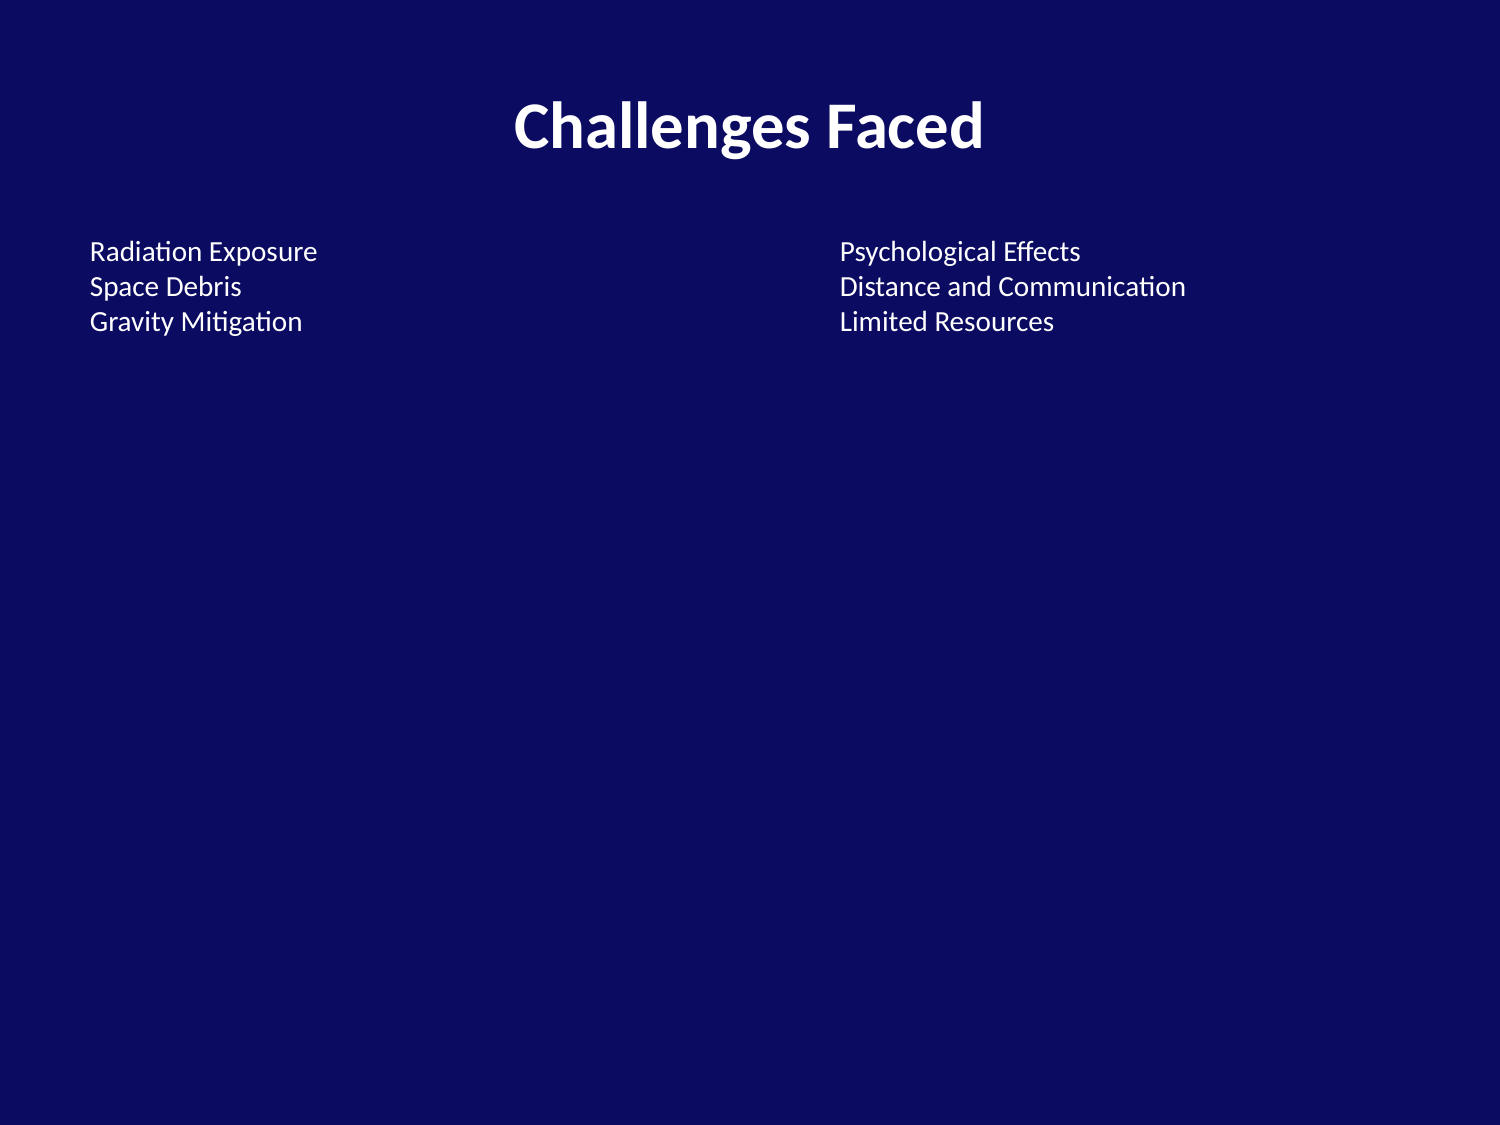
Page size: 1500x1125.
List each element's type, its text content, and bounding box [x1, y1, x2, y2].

text_box Psychological Effects Distance and Communication Limited Resources [824, 224, 1500, 345]
text_box Radiation Exposure Space Debris Gravity Mitigation [74, 224, 750, 345]
text_box Challenges Faced [499, 74, 1001, 170]
